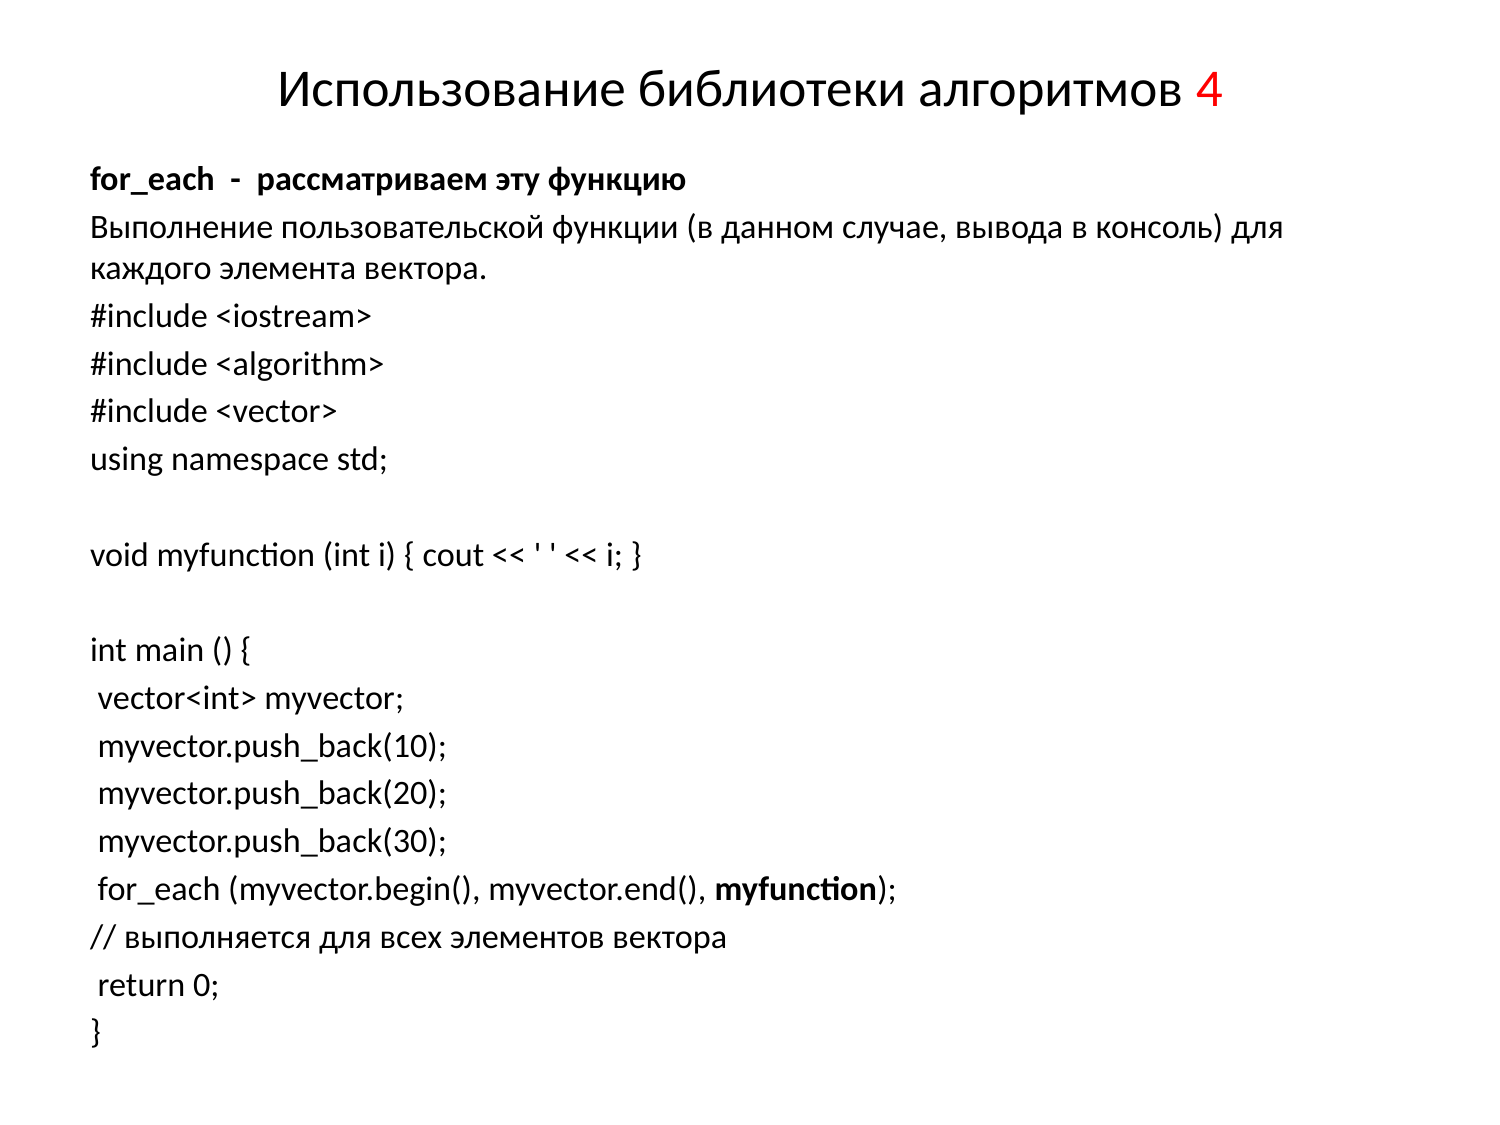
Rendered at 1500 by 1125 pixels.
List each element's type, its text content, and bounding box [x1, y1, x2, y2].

list for_each - рассматриваем эту функцию Выполнение пользовательской функции (в данном случае, вывода в консоль) для каждого элемента вектора. #include <iostream> #include <algorithm> #include <vector> using namespace std; void myfunction (int i) { cout << ' ' << i; } int main () { vector<int> myvector; myvector.push_back(10); myvector.push_back(20); myvector.push_back(30); for_each (myvector.begin(), myvector.end(), myfunction); // выполняется для всех элементов вектора return 0; } [75, 149, 1425, 1059]
title Использование библиотеки алгоритмов 4 [75, 45, 1425, 126]
